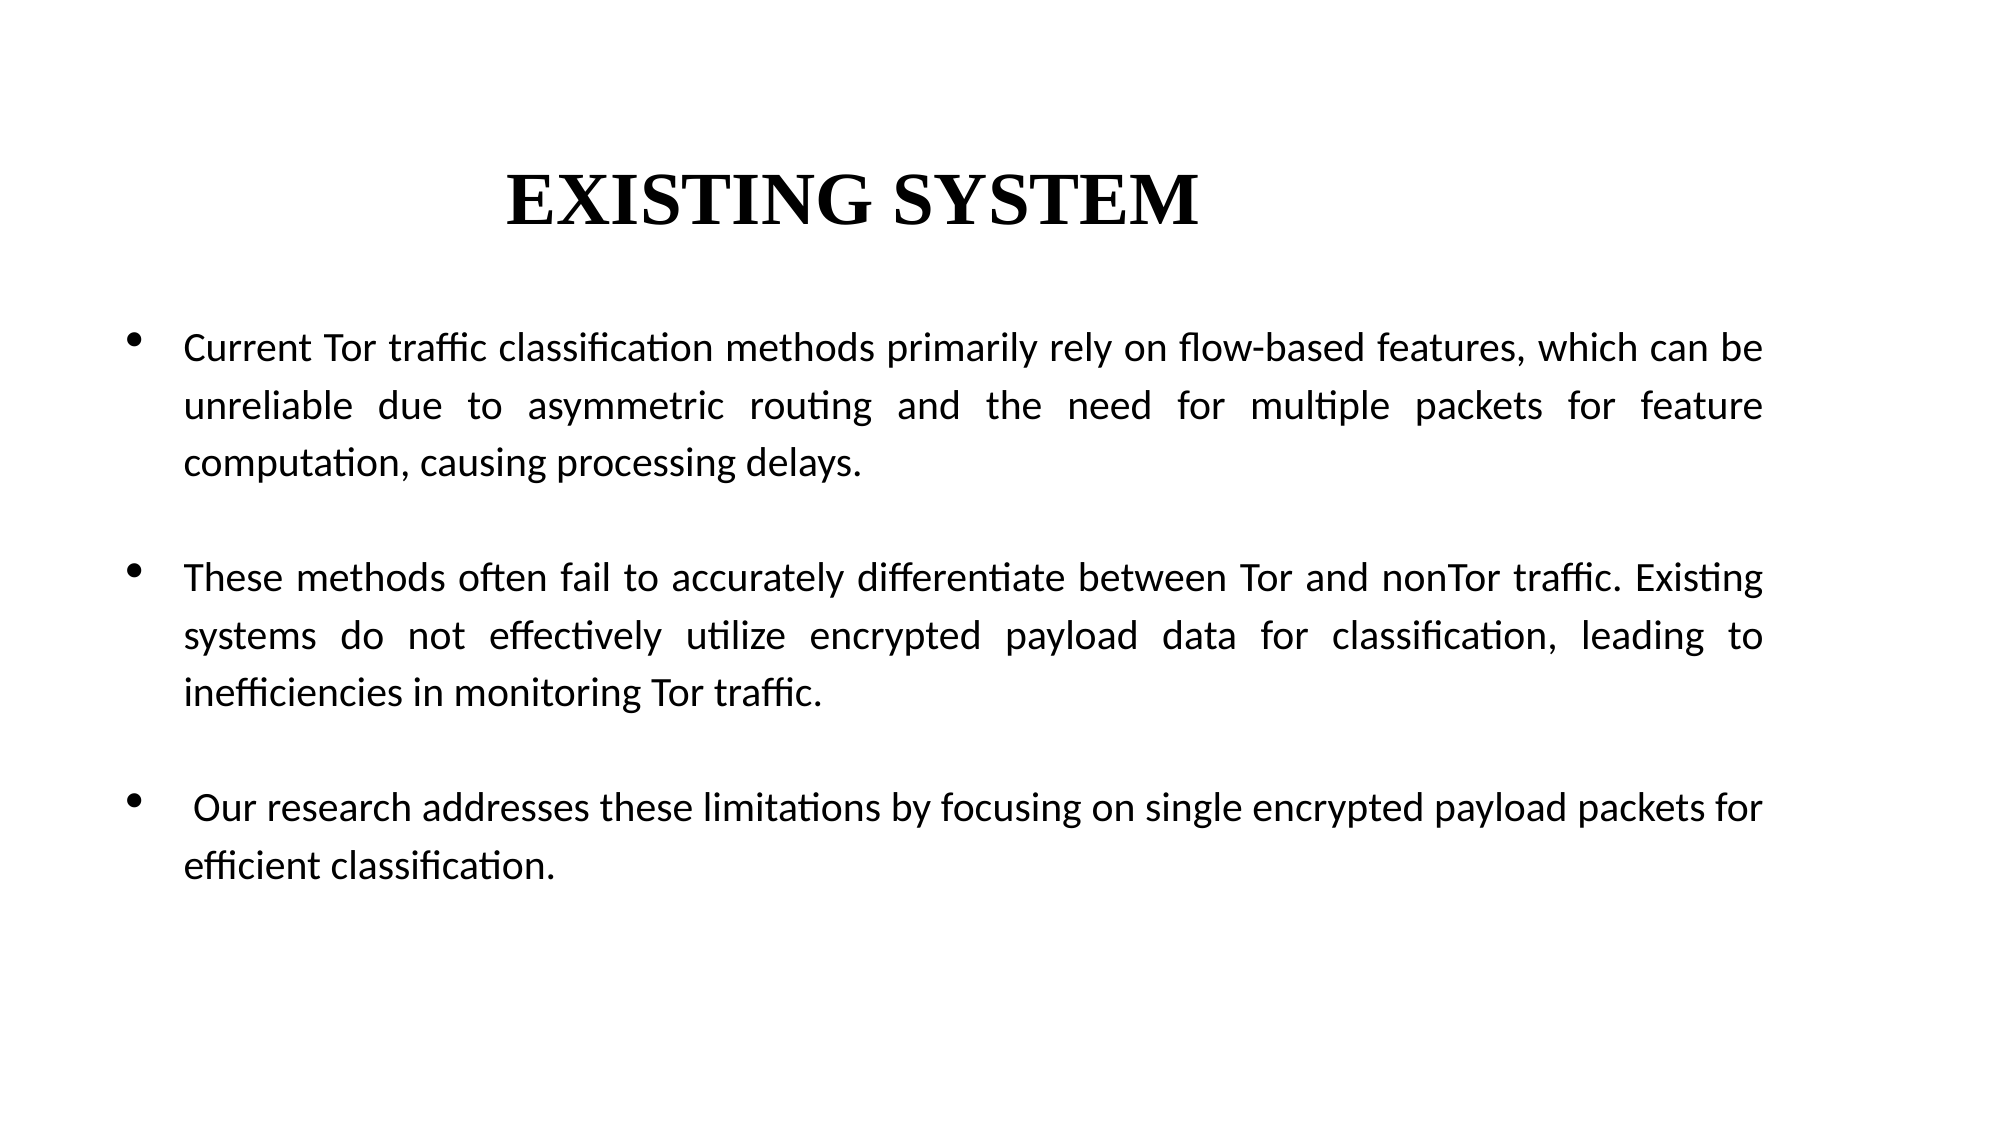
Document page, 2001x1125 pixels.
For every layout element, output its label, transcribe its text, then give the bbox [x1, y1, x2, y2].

text_box EXISTING SYSTEM [73, 79, 1485, 233]
text_box Current Tor traffic classification methods primarily rely on flow-based features, which can be unreliable due to asymmetric routing and the need for multiple packets for feature computation, causing processing delays. These methods often fail to accurately differentiate between Tor and nonTor traffic. Existing systems do not effectively utilize encrypted payload data for classification, leading to inefficiencies in monitoring Tor traffic. Our research addresses these limitations by focusing on single encrypted payload packets for efficient classification. [112, 305, 1780, 991]
